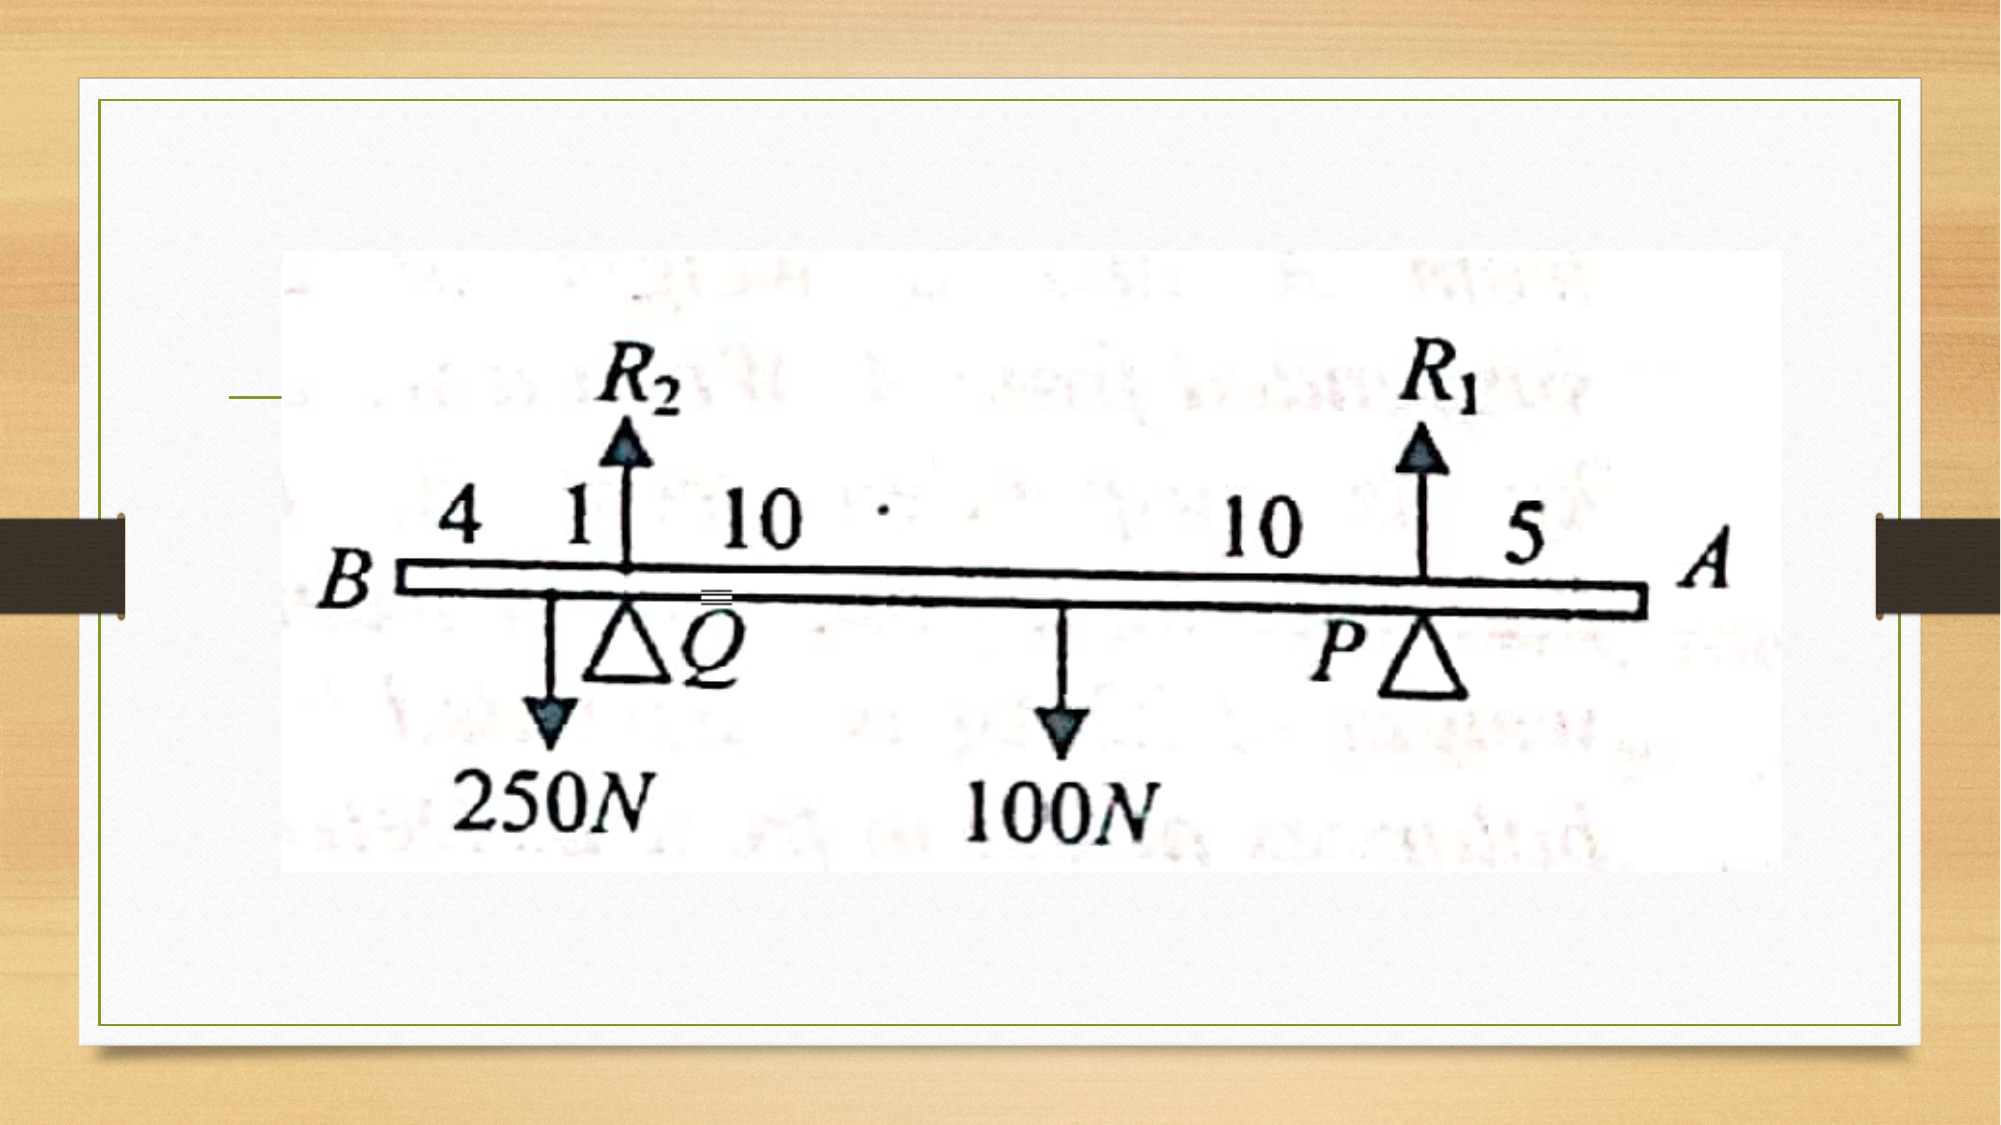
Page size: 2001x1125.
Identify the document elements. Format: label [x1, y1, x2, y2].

picture [0, 0, 2001, 1125]
list [281, 251, 1782, 872]
